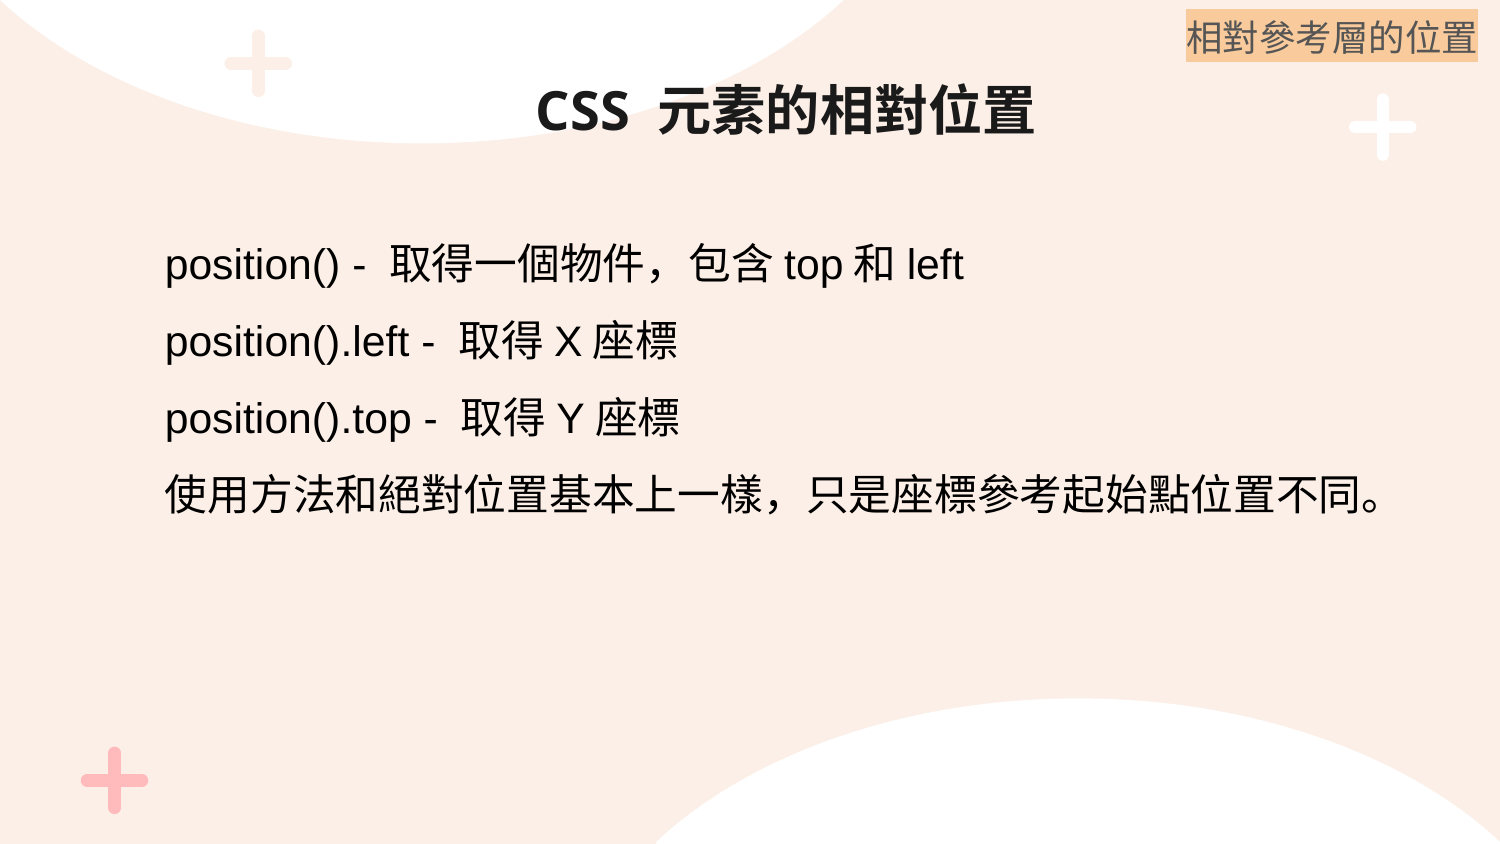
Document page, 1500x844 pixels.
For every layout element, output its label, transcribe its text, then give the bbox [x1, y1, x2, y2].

title CSS 元素的相對位置 [115, 67, 1383, 163]
text_box position() - 取得一個物件，包含top和left position().left - 取得X座標 position().top - 取得Y座標 使用方法和絕對位置基本上一樣，只是座標參考起始點位置不同。 [149, 196, 1453, 518]
text_box 相對參考層的位置 [1171, 0, 1500, 75]
